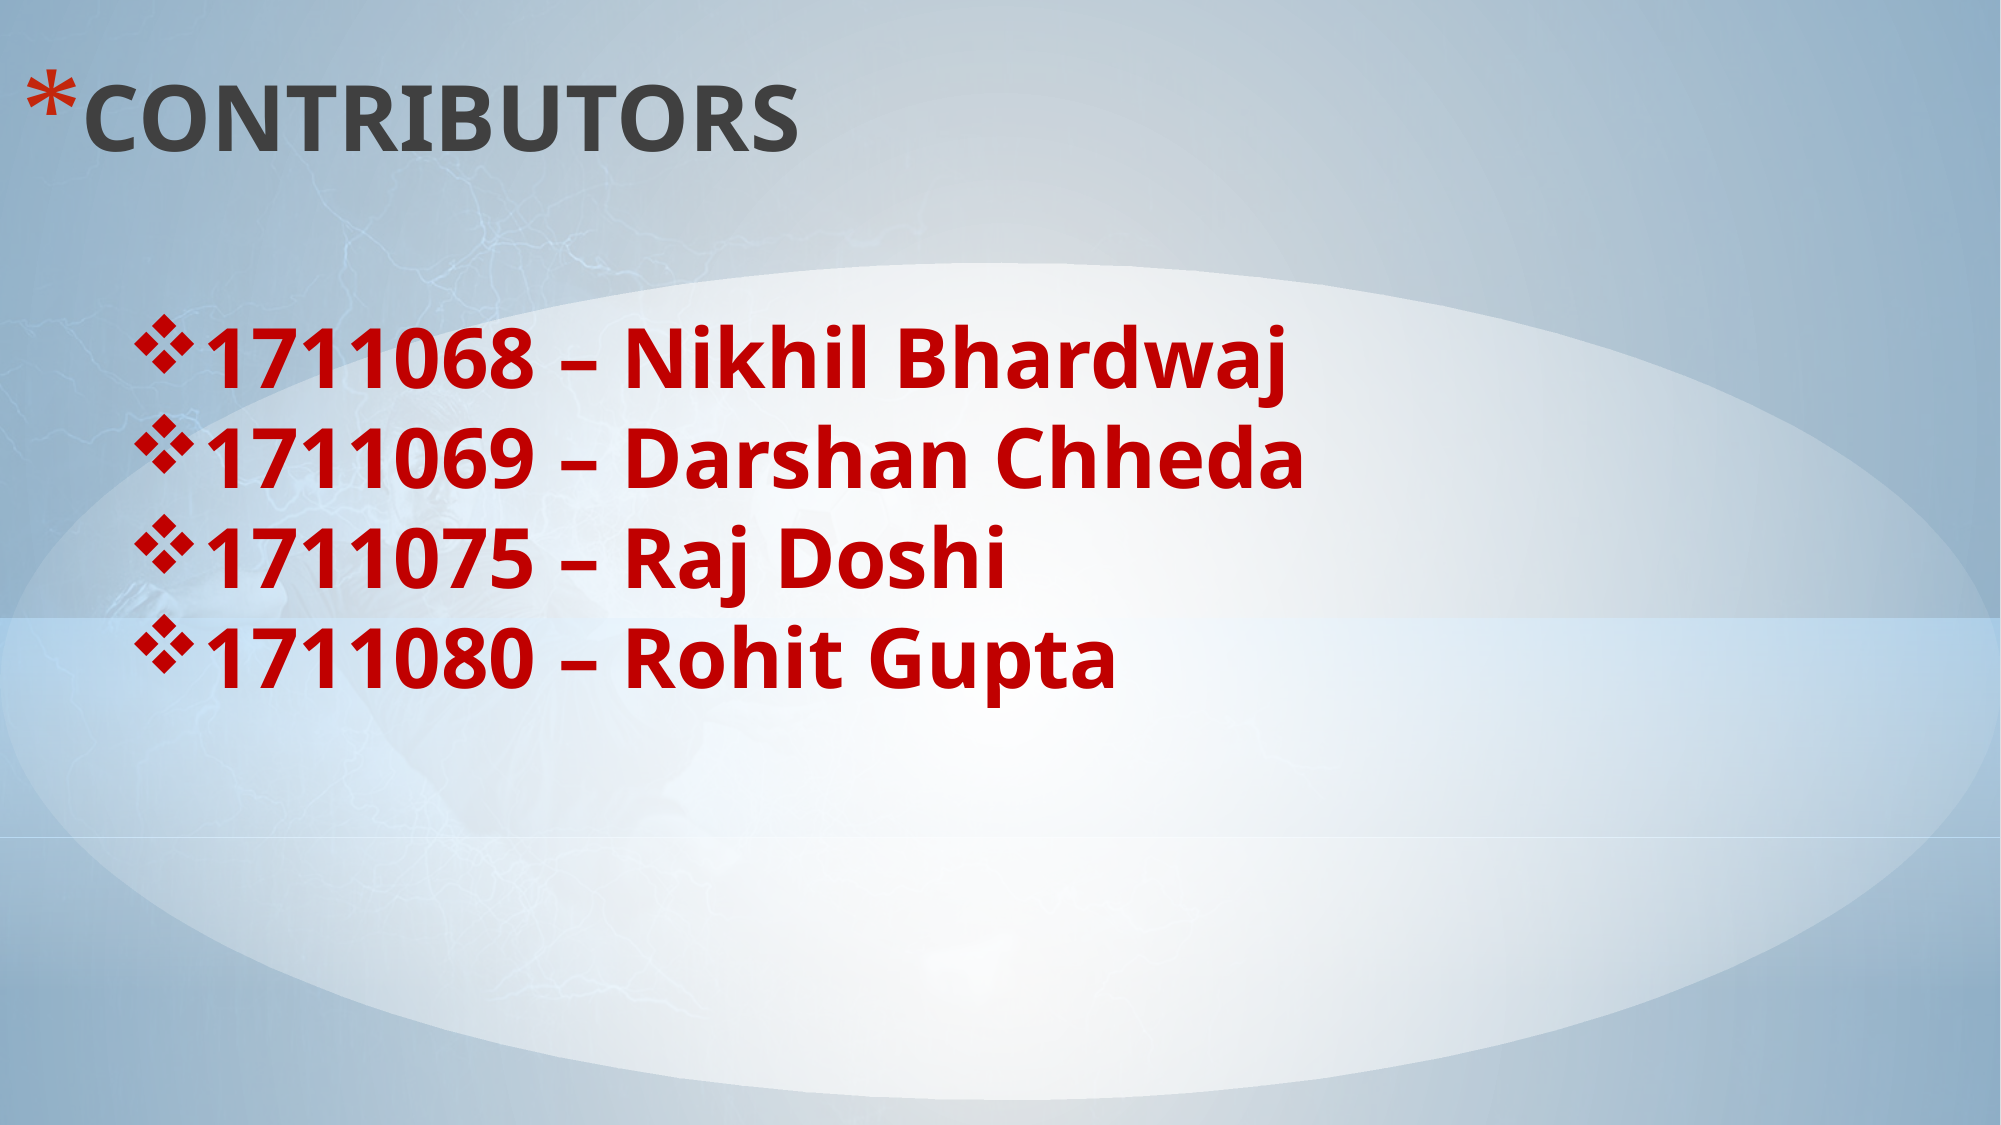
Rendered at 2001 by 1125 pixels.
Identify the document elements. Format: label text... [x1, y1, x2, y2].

text_box 1711068 – Nikhil Bhardwaj 1711069 – Darshan Chheda 1711075 – Raj Doshi 1711080 – Rohit Gupta [112, 297, 1711, 713]
list CONTRIBUTORS [0, 52, 1821, 161]
